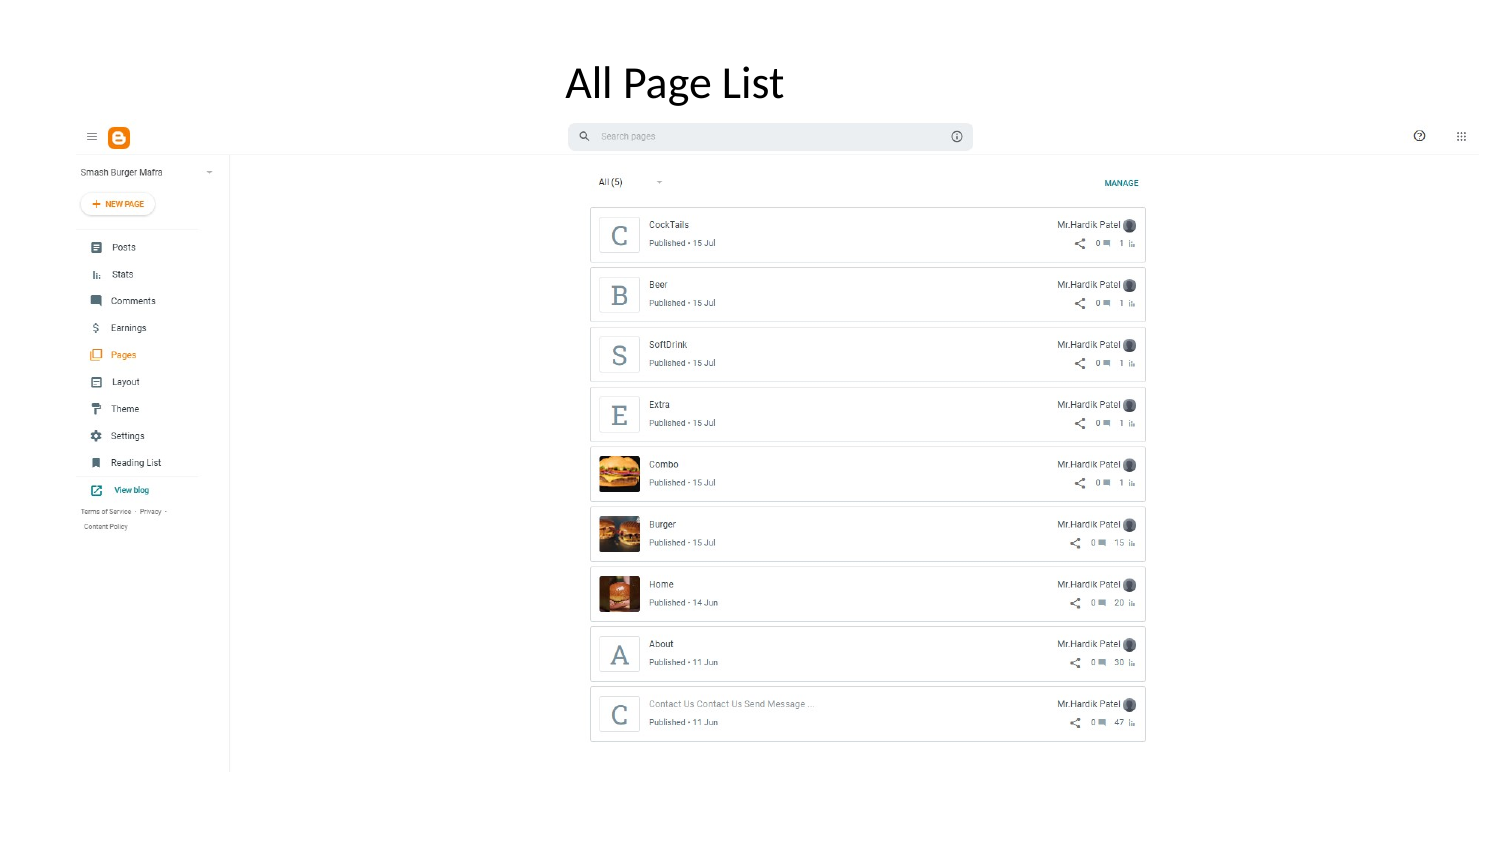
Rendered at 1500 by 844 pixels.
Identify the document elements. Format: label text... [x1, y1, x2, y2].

title All Page List [356, 19, 994, 118]
picture [75, 119, 1479, 772]
